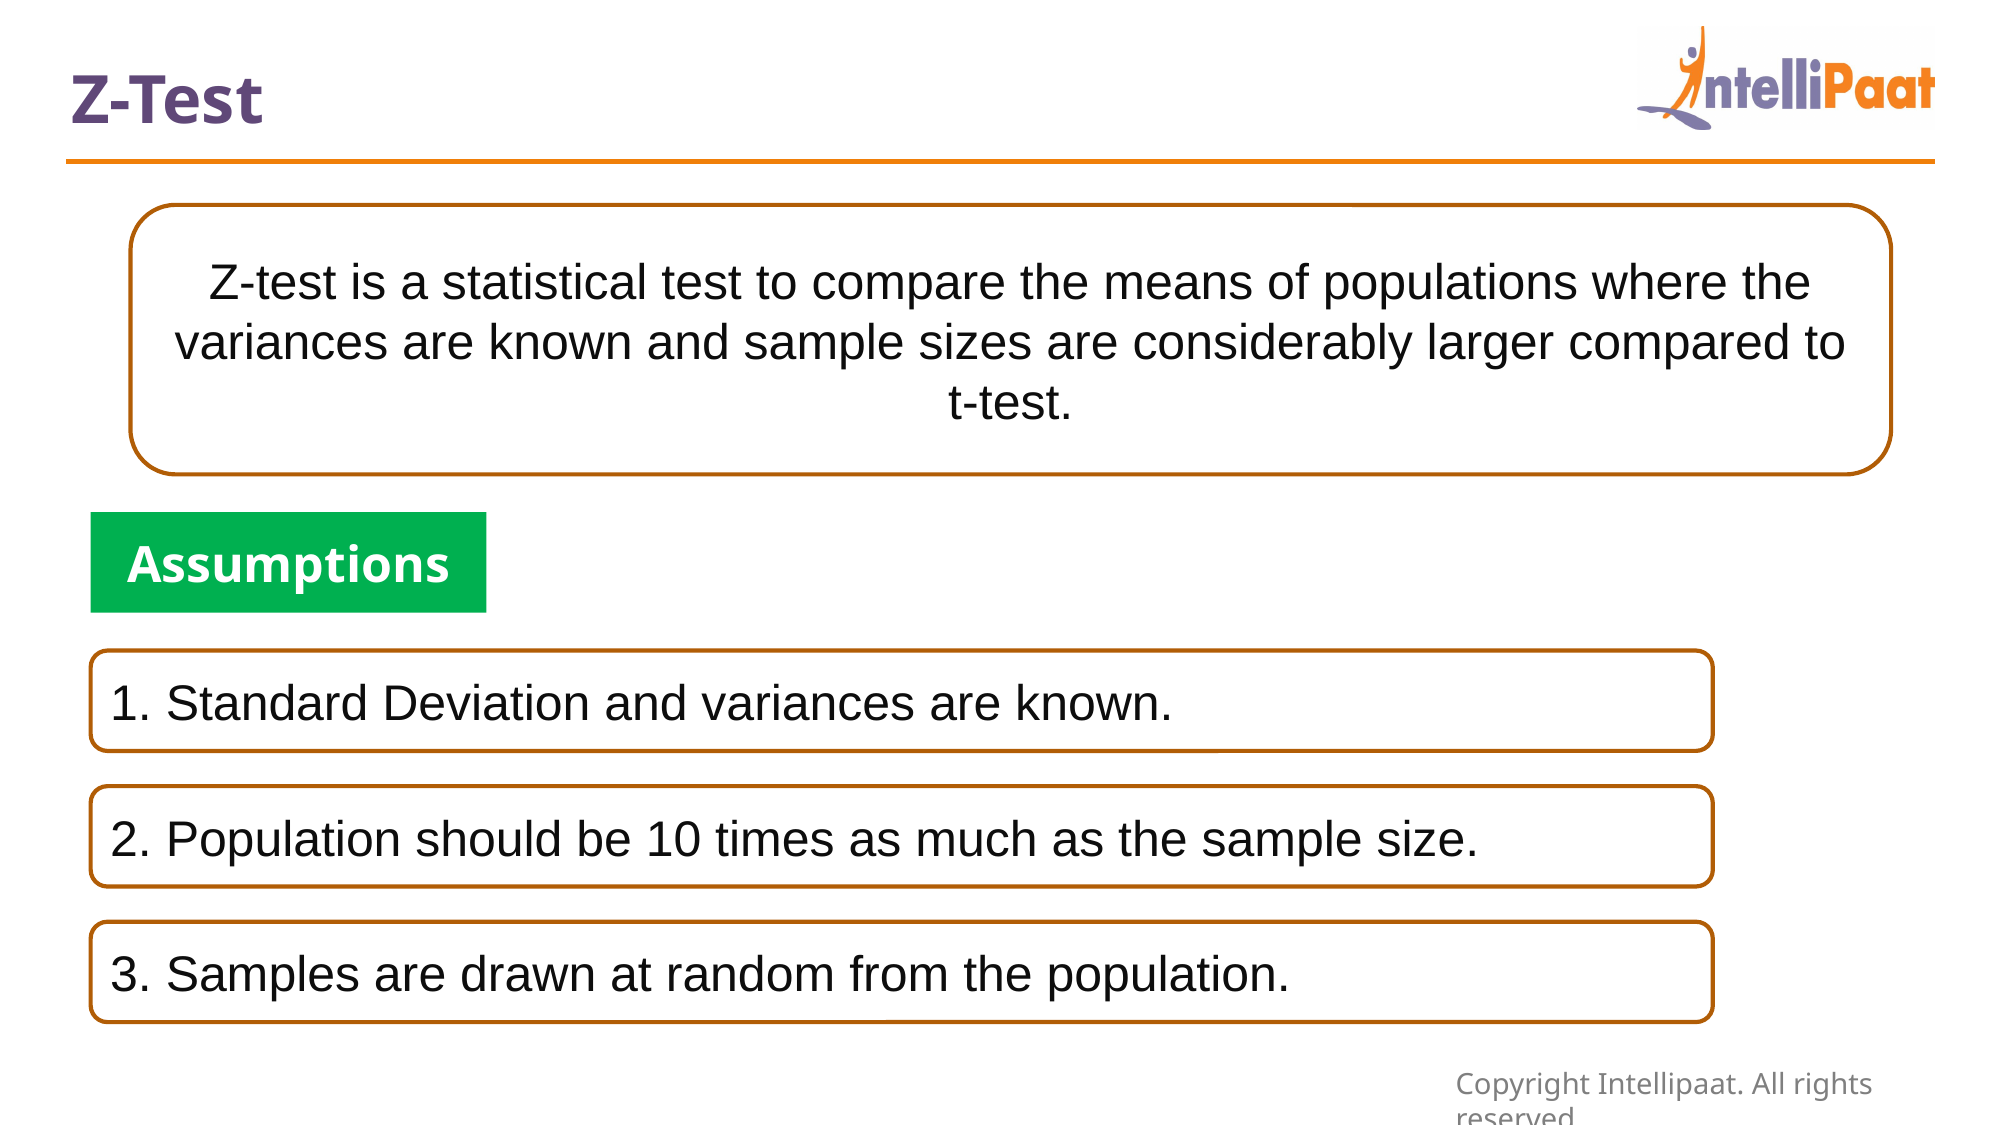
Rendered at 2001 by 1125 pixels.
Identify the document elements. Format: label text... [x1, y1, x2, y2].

text_box 2. Population should be 10 times as much as the sample size. [88, 784, 1715, 889]
text_box Assumptions [90, 512, 487, 613]
text_box 1. Standard Deviation and variances are known. [88, 648, 1715, 754]
picture [1637, 26, 1935, 130]
text_box Z-test is a statistical test to compare the means of populations where the variances are known and sample sizes are considerably larger compared to t-test. [128, 202, 1894, 477]
text_box Z-Test [71, 33, 1492, 160]
text_box 3. Samples are drawn at random from the population. [88, 919, 1715, 1025]
